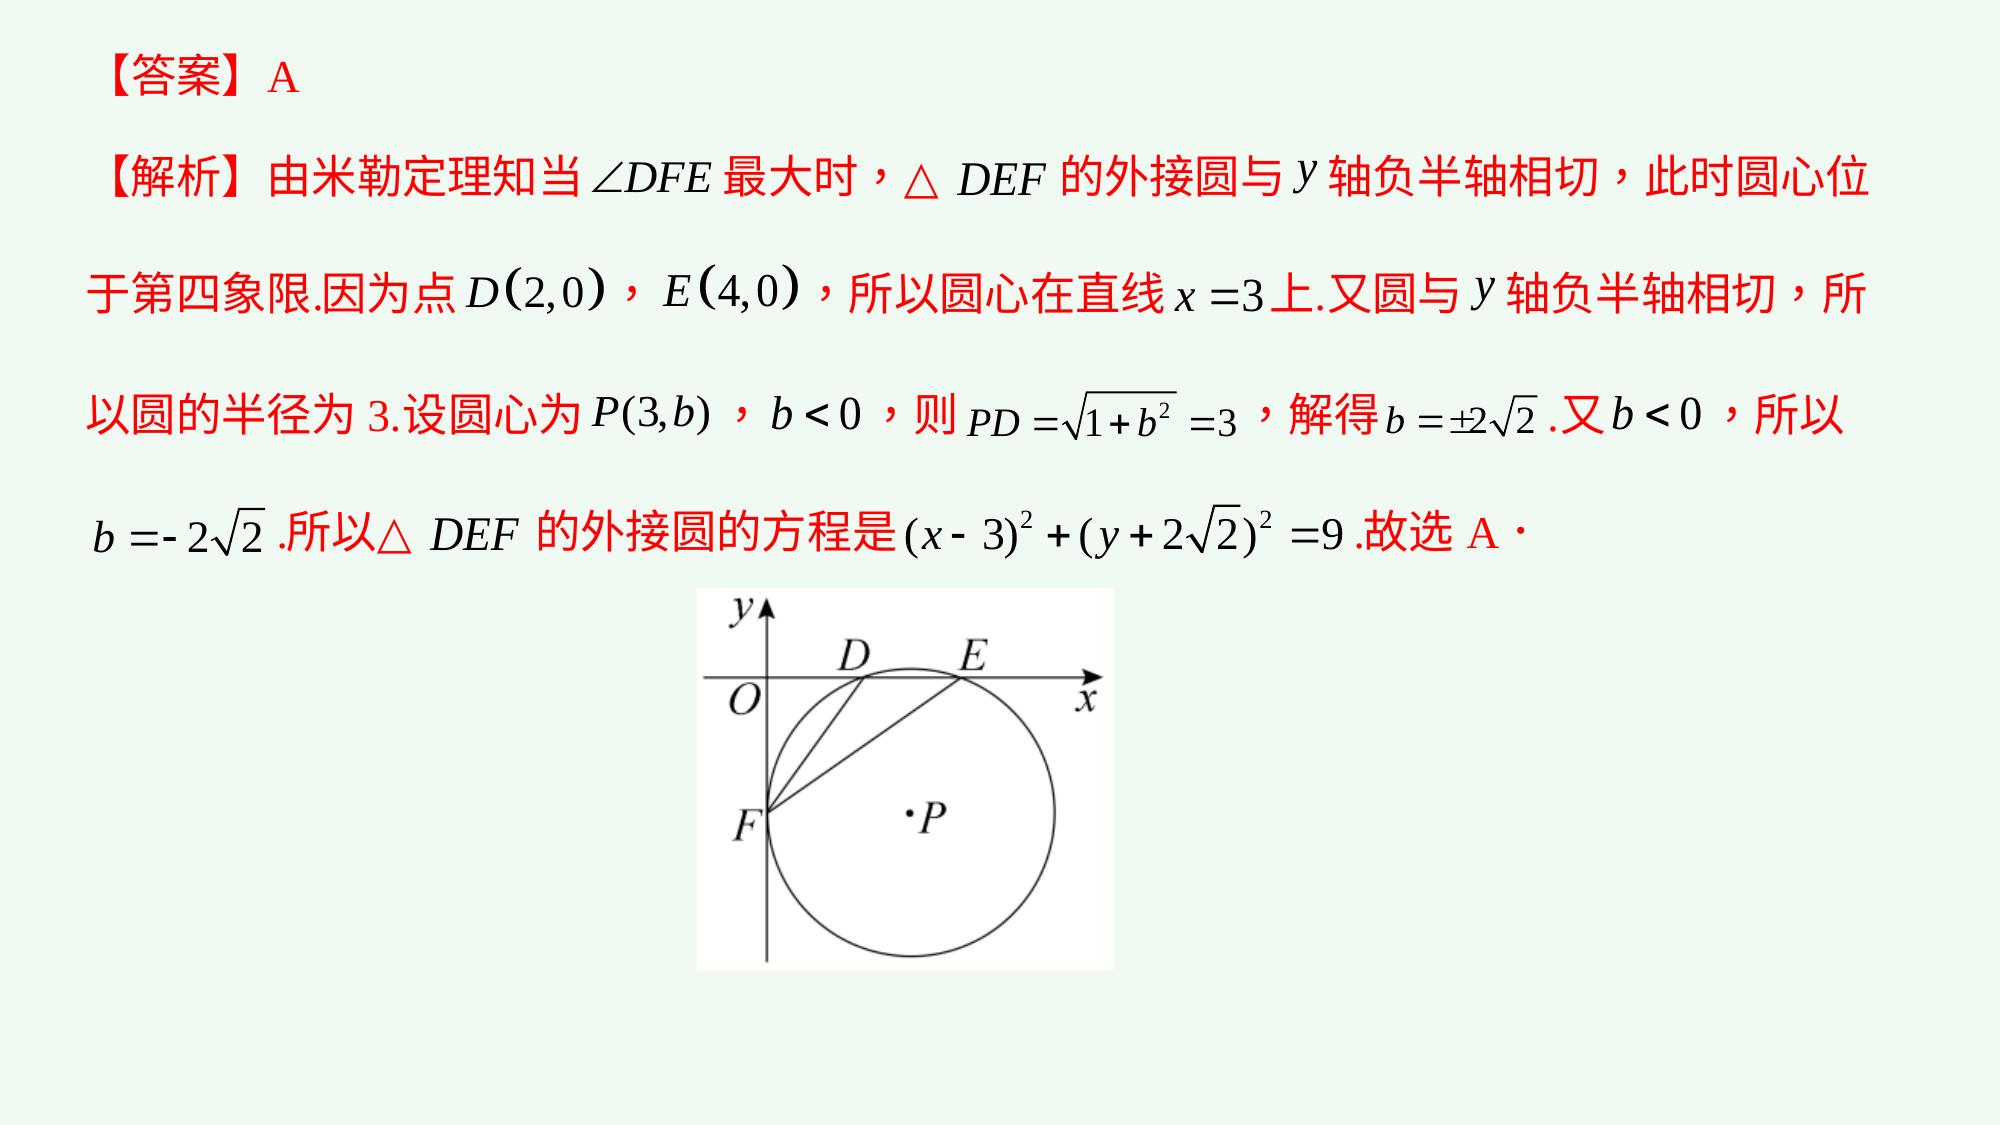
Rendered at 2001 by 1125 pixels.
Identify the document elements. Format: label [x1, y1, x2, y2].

text_box [85, 23, 1878, 770]
picture [697, 588, 1114, 971]
